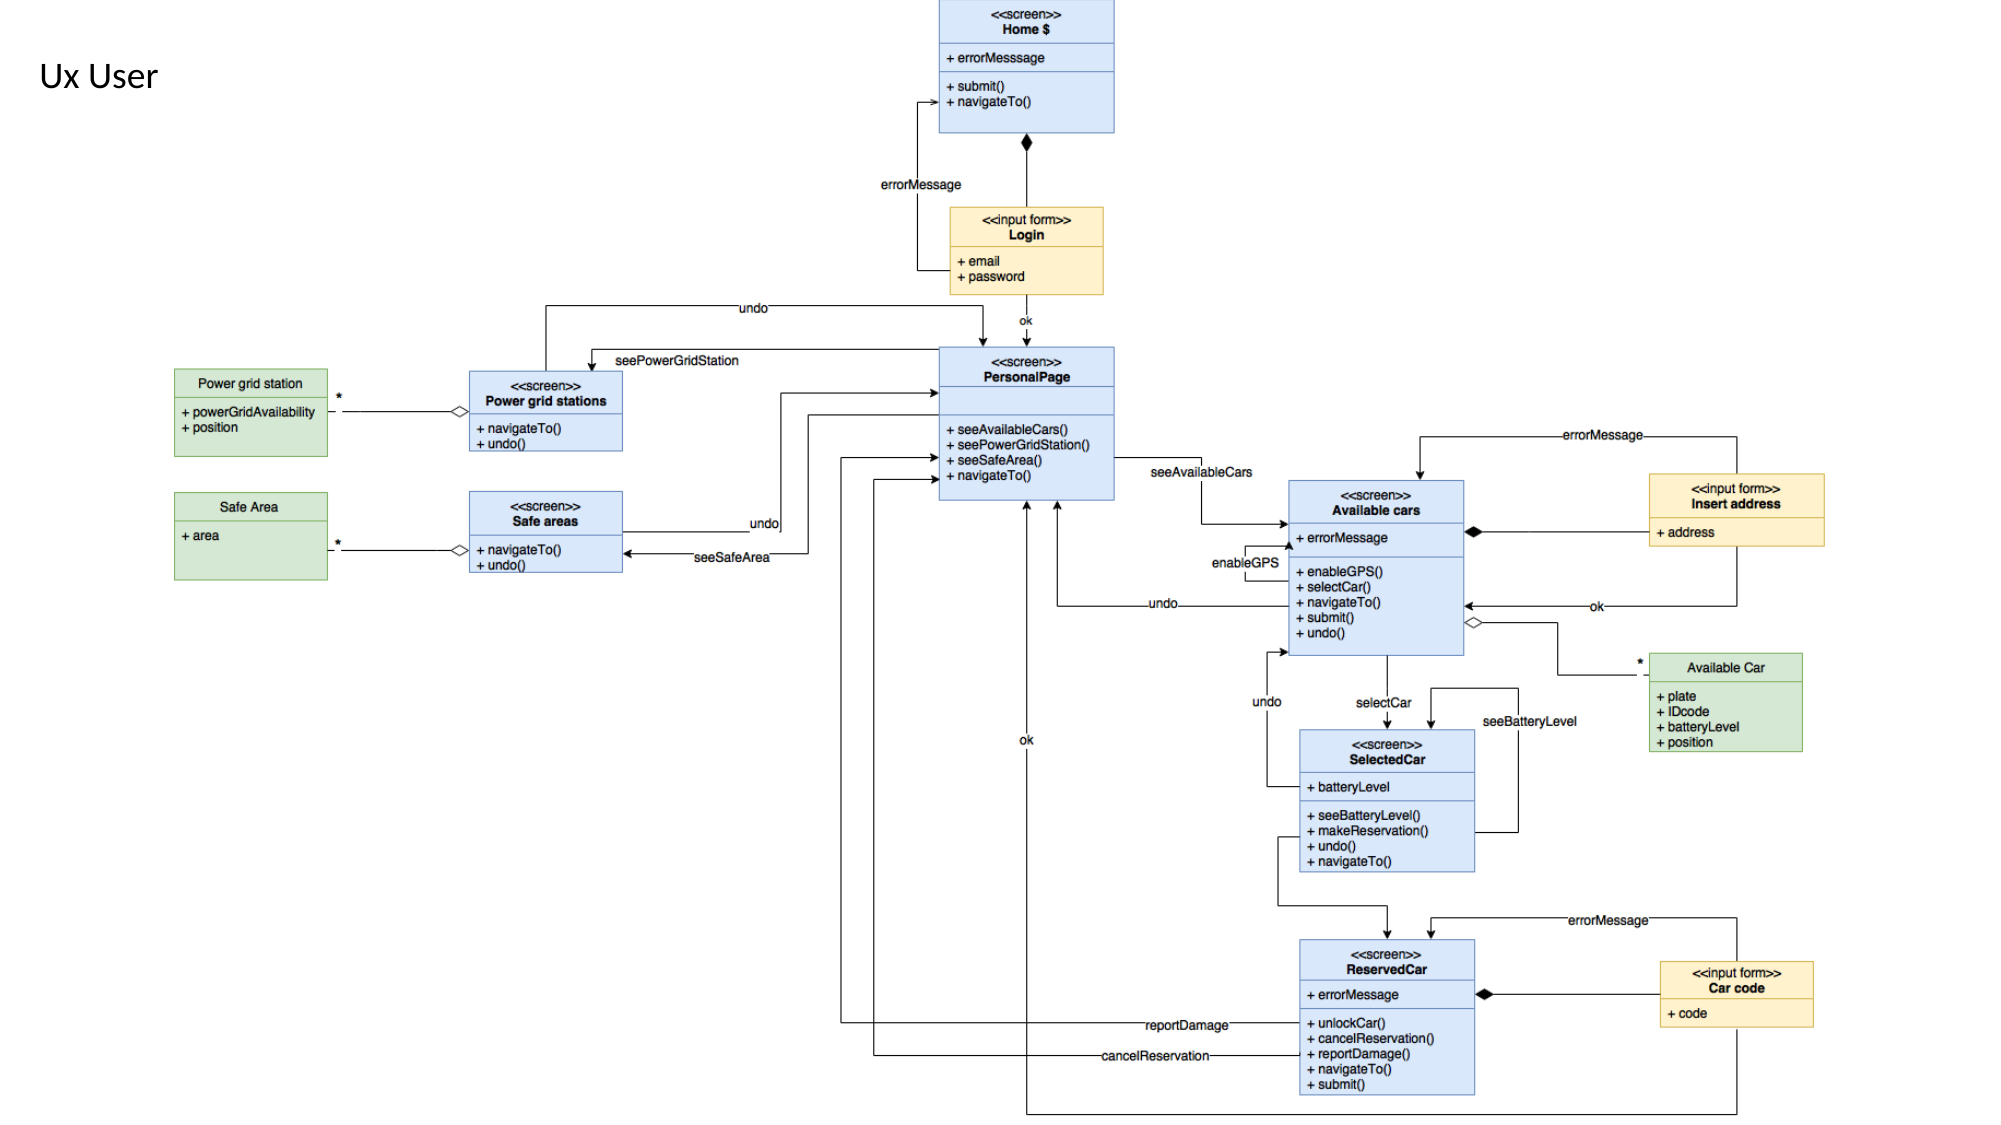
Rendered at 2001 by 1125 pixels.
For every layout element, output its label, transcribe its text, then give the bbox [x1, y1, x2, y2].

picture [174, 0, 1826, 1125]
text_box Ux User [24, 43, 174, 103]
